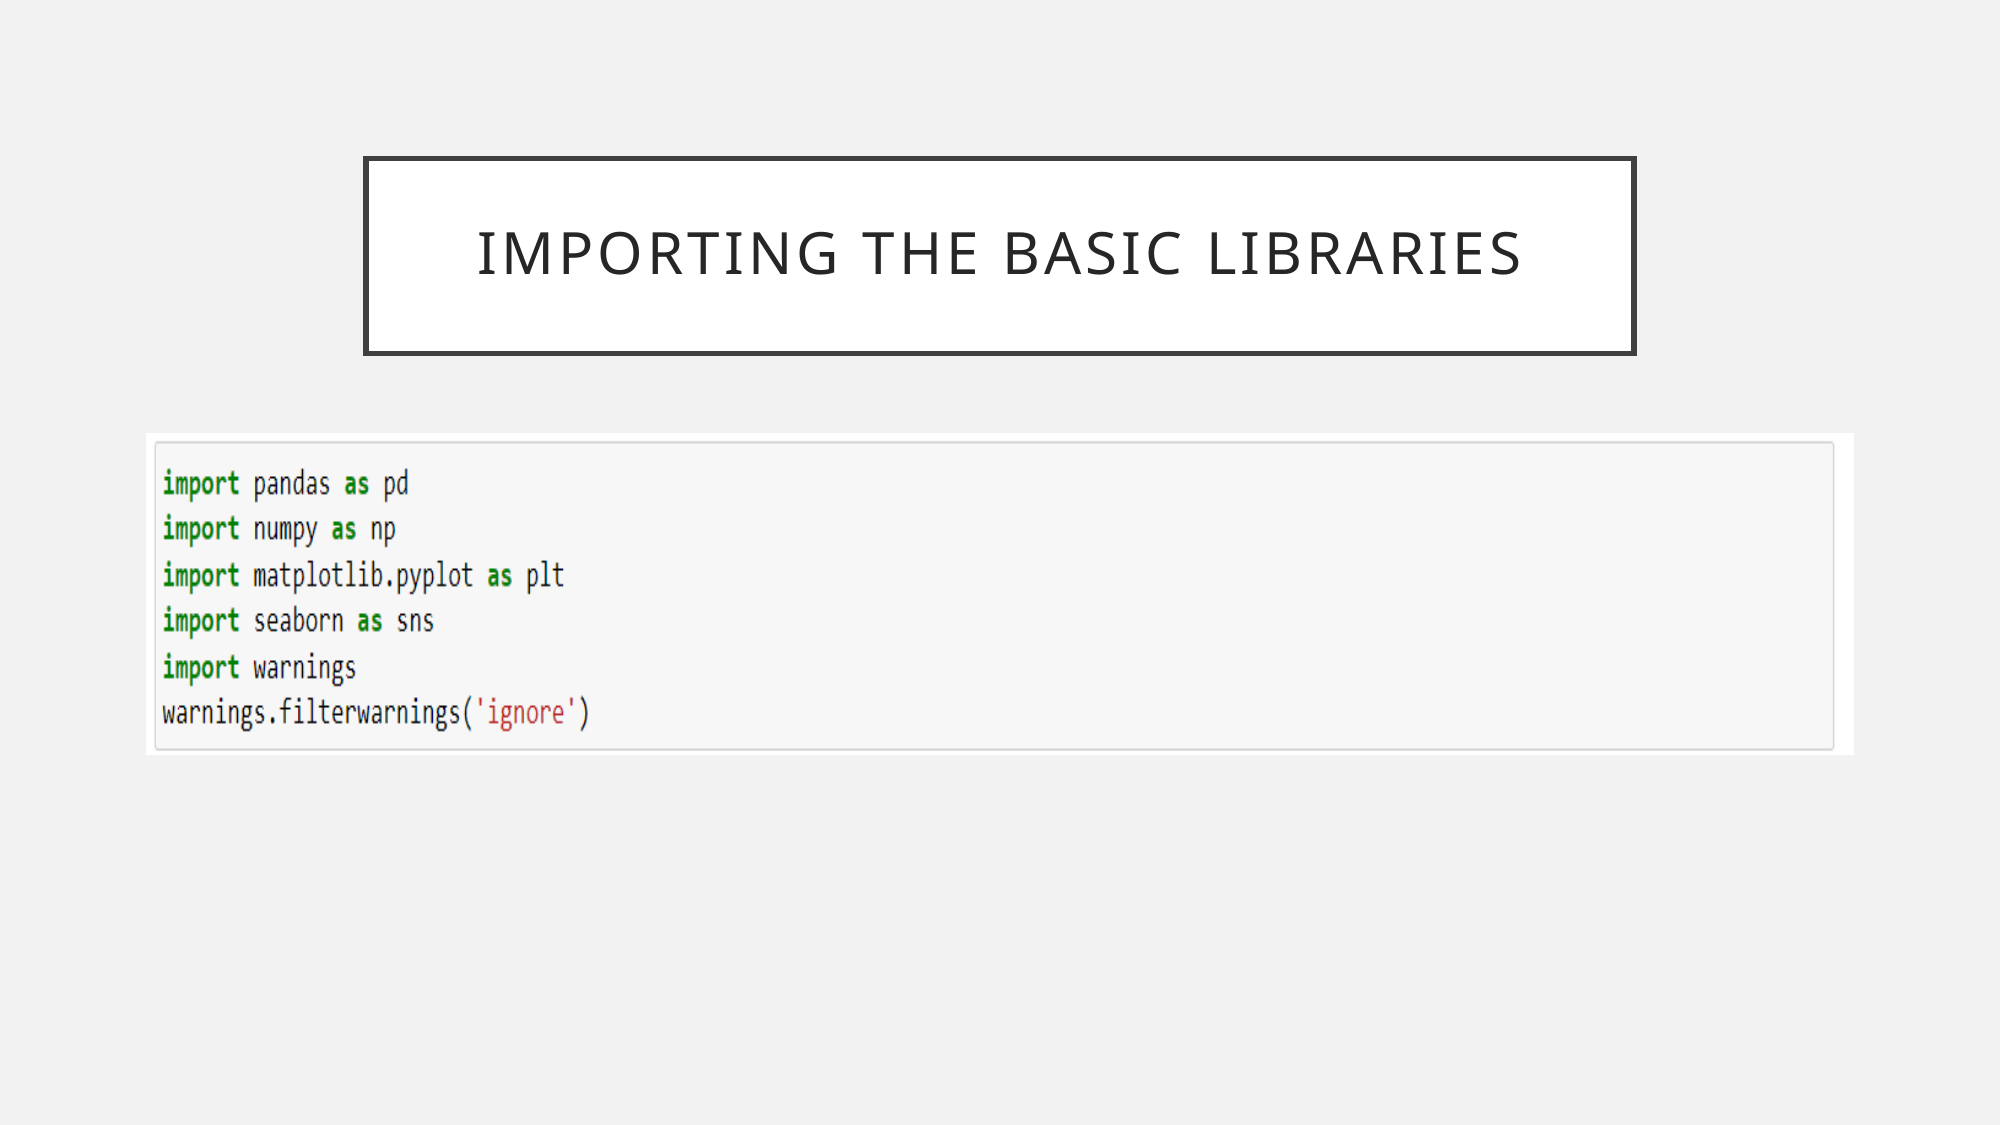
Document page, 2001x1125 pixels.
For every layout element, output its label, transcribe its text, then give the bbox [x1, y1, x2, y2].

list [146, 432, 1854, 755]
title Importing the basic libraries [363, 156, 1637, 356]
